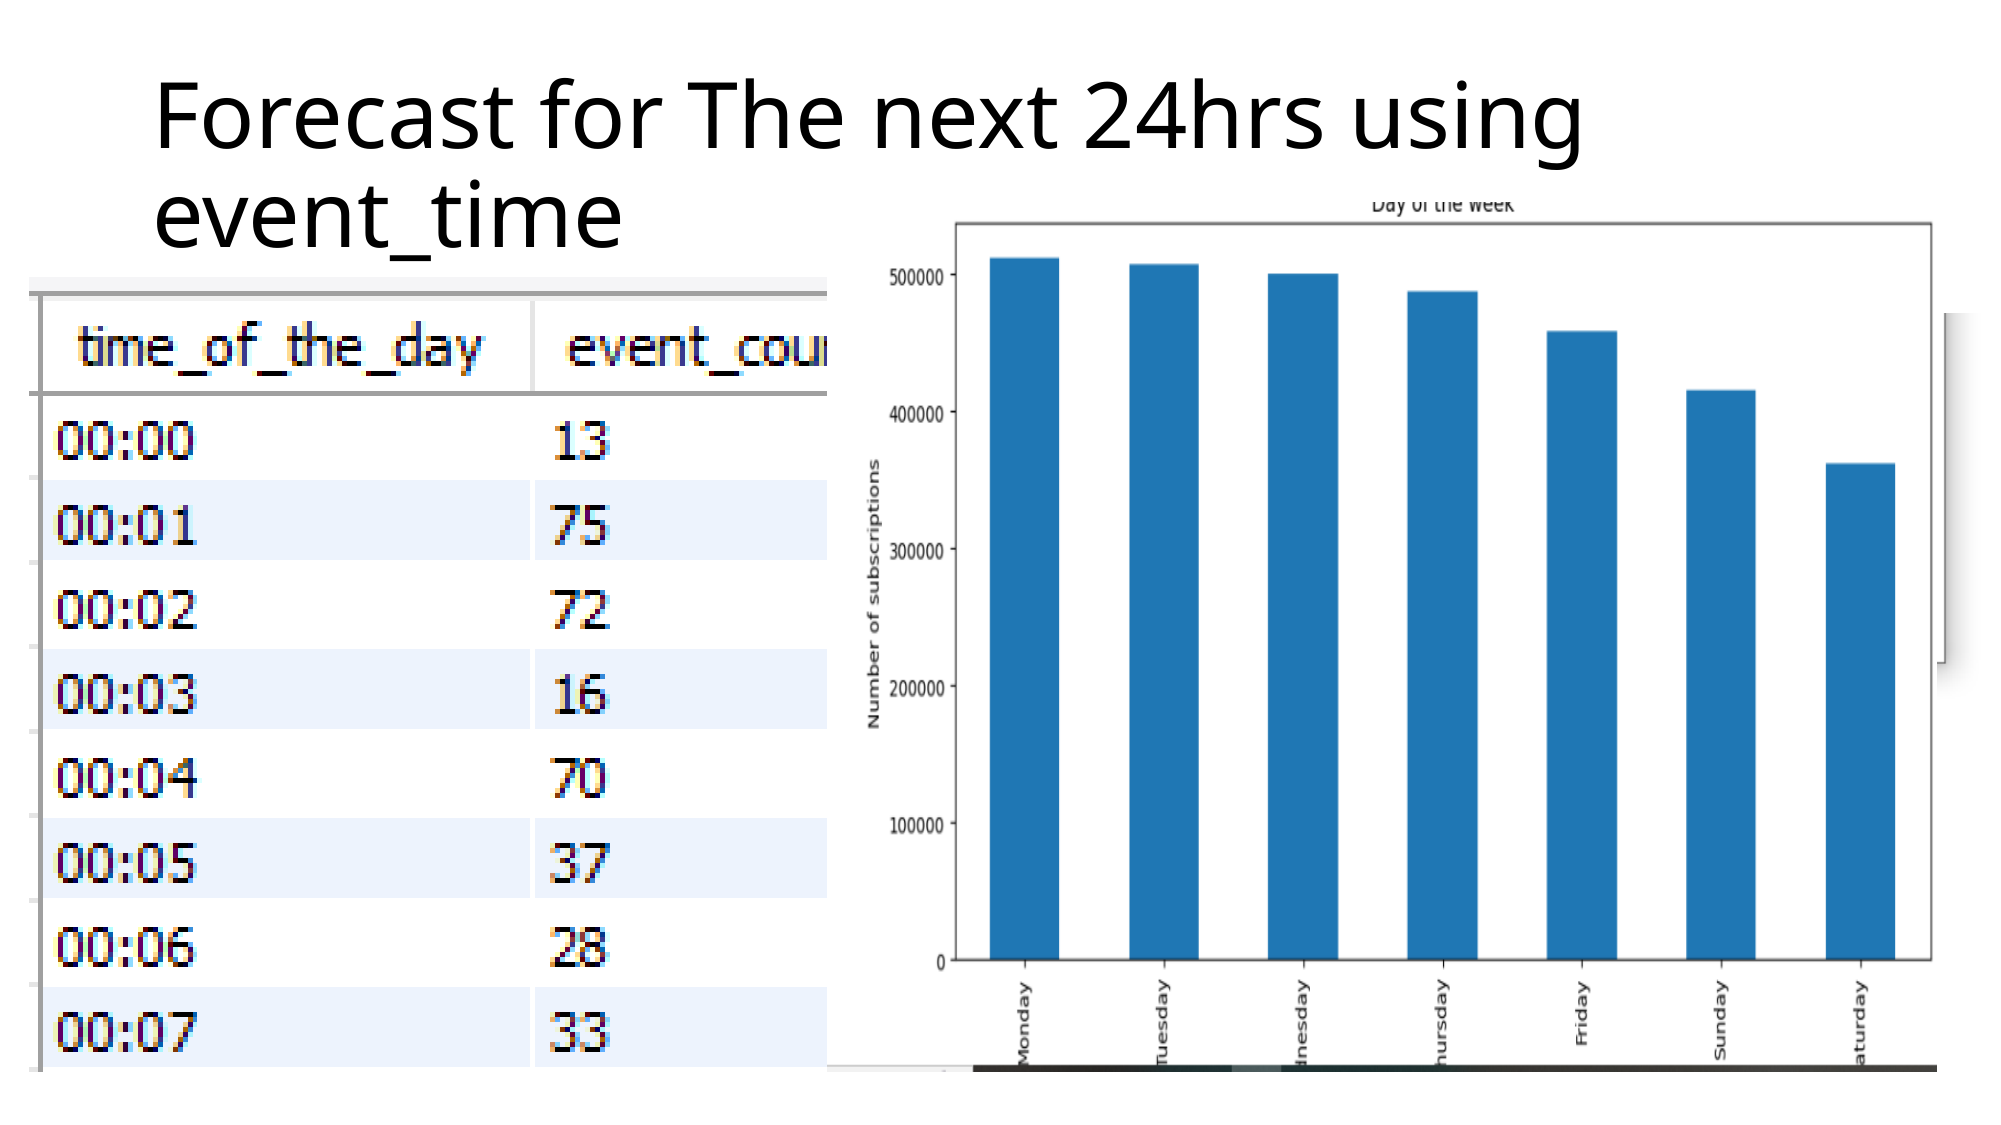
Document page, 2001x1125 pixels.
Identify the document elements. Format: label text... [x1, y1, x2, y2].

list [29, 277, 827, 1072]
title Forecast for The next 24hrs using event_time [137, 59, 1863, 277]
picture [827, 202, 1937, 1072]
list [1937, 313, 2000, 1002]
